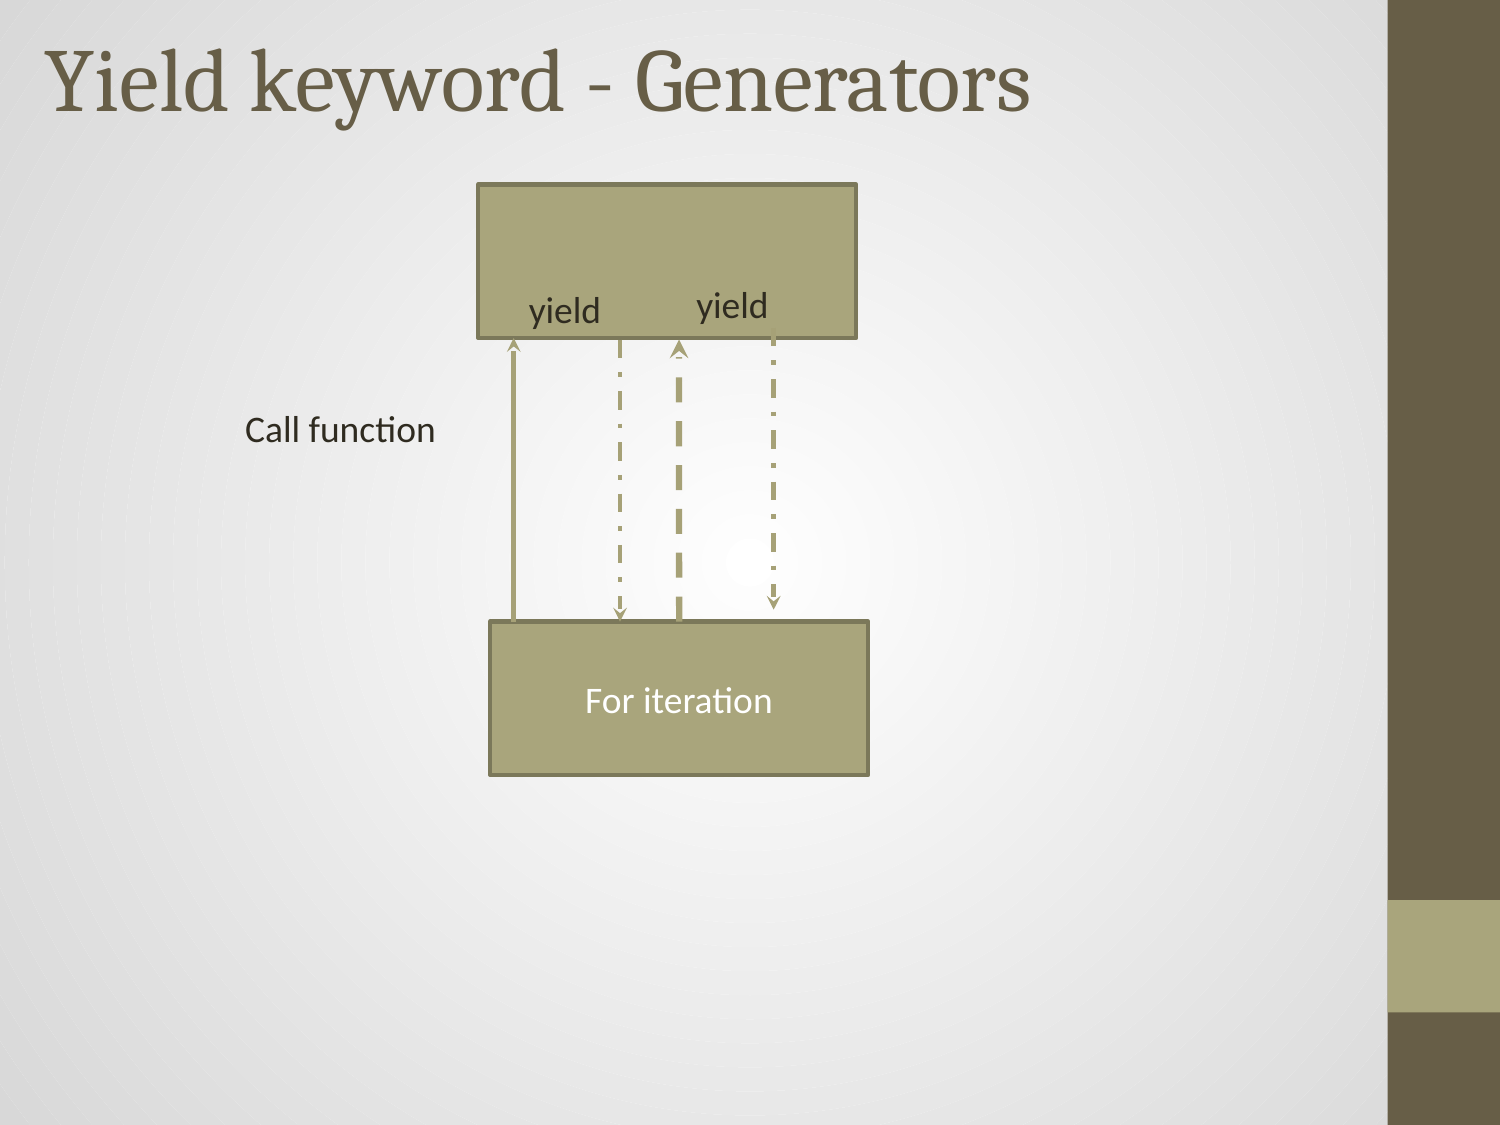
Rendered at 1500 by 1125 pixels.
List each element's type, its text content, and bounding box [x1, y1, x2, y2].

text_box yield [513, 278, 620, 340]
text_box [478, 184, 857, 338]
text_box yield [681, 273, 788, 335]
text_box Call function [230, 397, 490, 458]
title Yield keyword - Generators [29, 19, 1447, 138]
text_box For iteration [490, 621, 869, 775]
